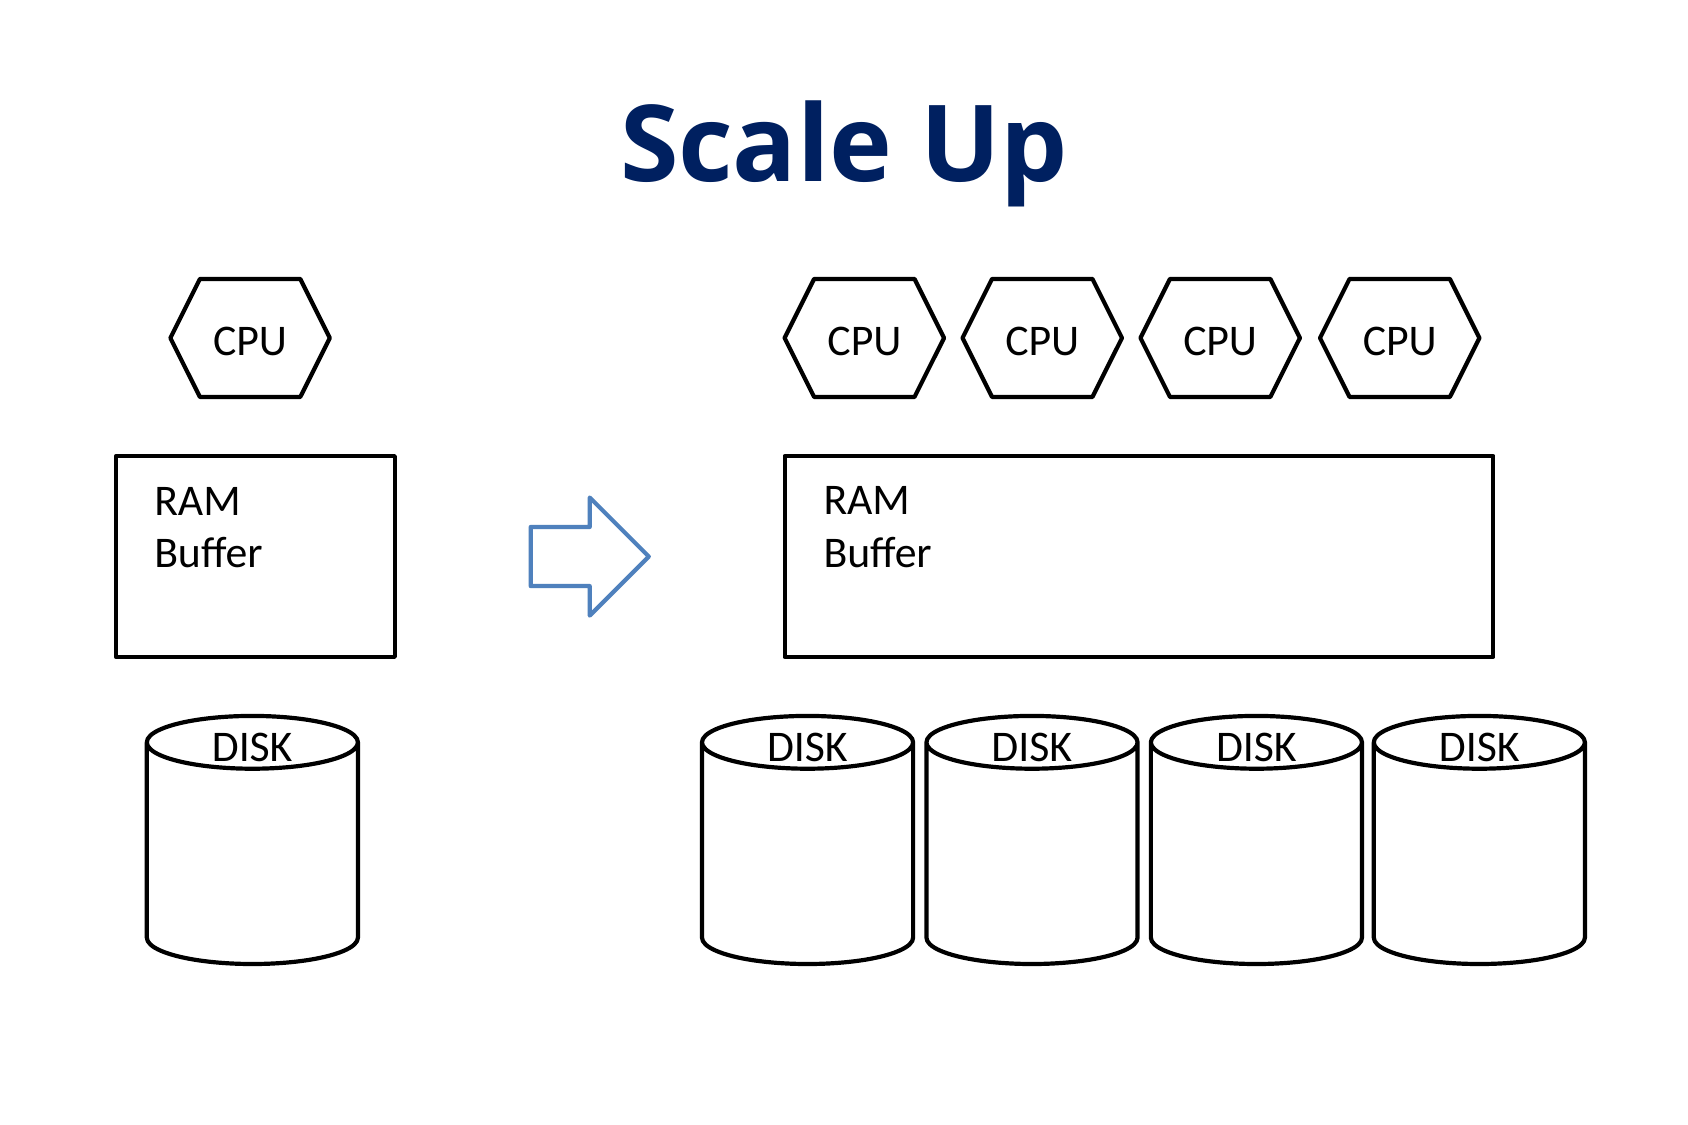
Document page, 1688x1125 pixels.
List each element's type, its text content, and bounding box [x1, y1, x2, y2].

text_box [528, 495, 651, 618]
text_box CPU [1318, 276, 1482, 400]
title Scale Up [84, 45, 1604, 233]
text_box DISK [197, 710, 308, 778]
text_box [863, 723, 910, 762]
text_box [1535, 723, 1582, 762]
text_box [929, 723, 976, 762]
text_box [924, 717, 1140, 967]
text_box [1312, 723, 1359, 762]
text_box DISK [976, 710, 1088, 778]
text_box [144, 717, 361, 967]
text_box [1154, 723, 1201, 762]
text_box RAM Buffer [139, 464, 301, 584]
text_box [1088, 723, 1135, 762]
text_box [308, 723, 355, 762]
text_box [1371, 717, 1588, 967]
text_box DISK [1424, 710, 1535, 778]
text_box RAM Buffer [808, 463, 986, 584]
text_box [150, 723, 197, 762]
text_box DISK [752, 710, 863, 778]
text_box CPU [782, 276, 946, 400]
text_box [699, 717, 916, 967]
text_box DISK [1201, 710, 1312, 778]
text_box [705, 723, 752, 762]
text_box [783, 454, 1495, 659]
text_box CPU [168, 276, 332, 400]
text_box [1148, 717, 1365, 967]
text_box [114, 454, 397, 659]
text_box [1377, 723, 1424, 762]
text_box CPU [1138, 276, 1302, 400]
text_box CPU [960, 276, 1124, 400]
